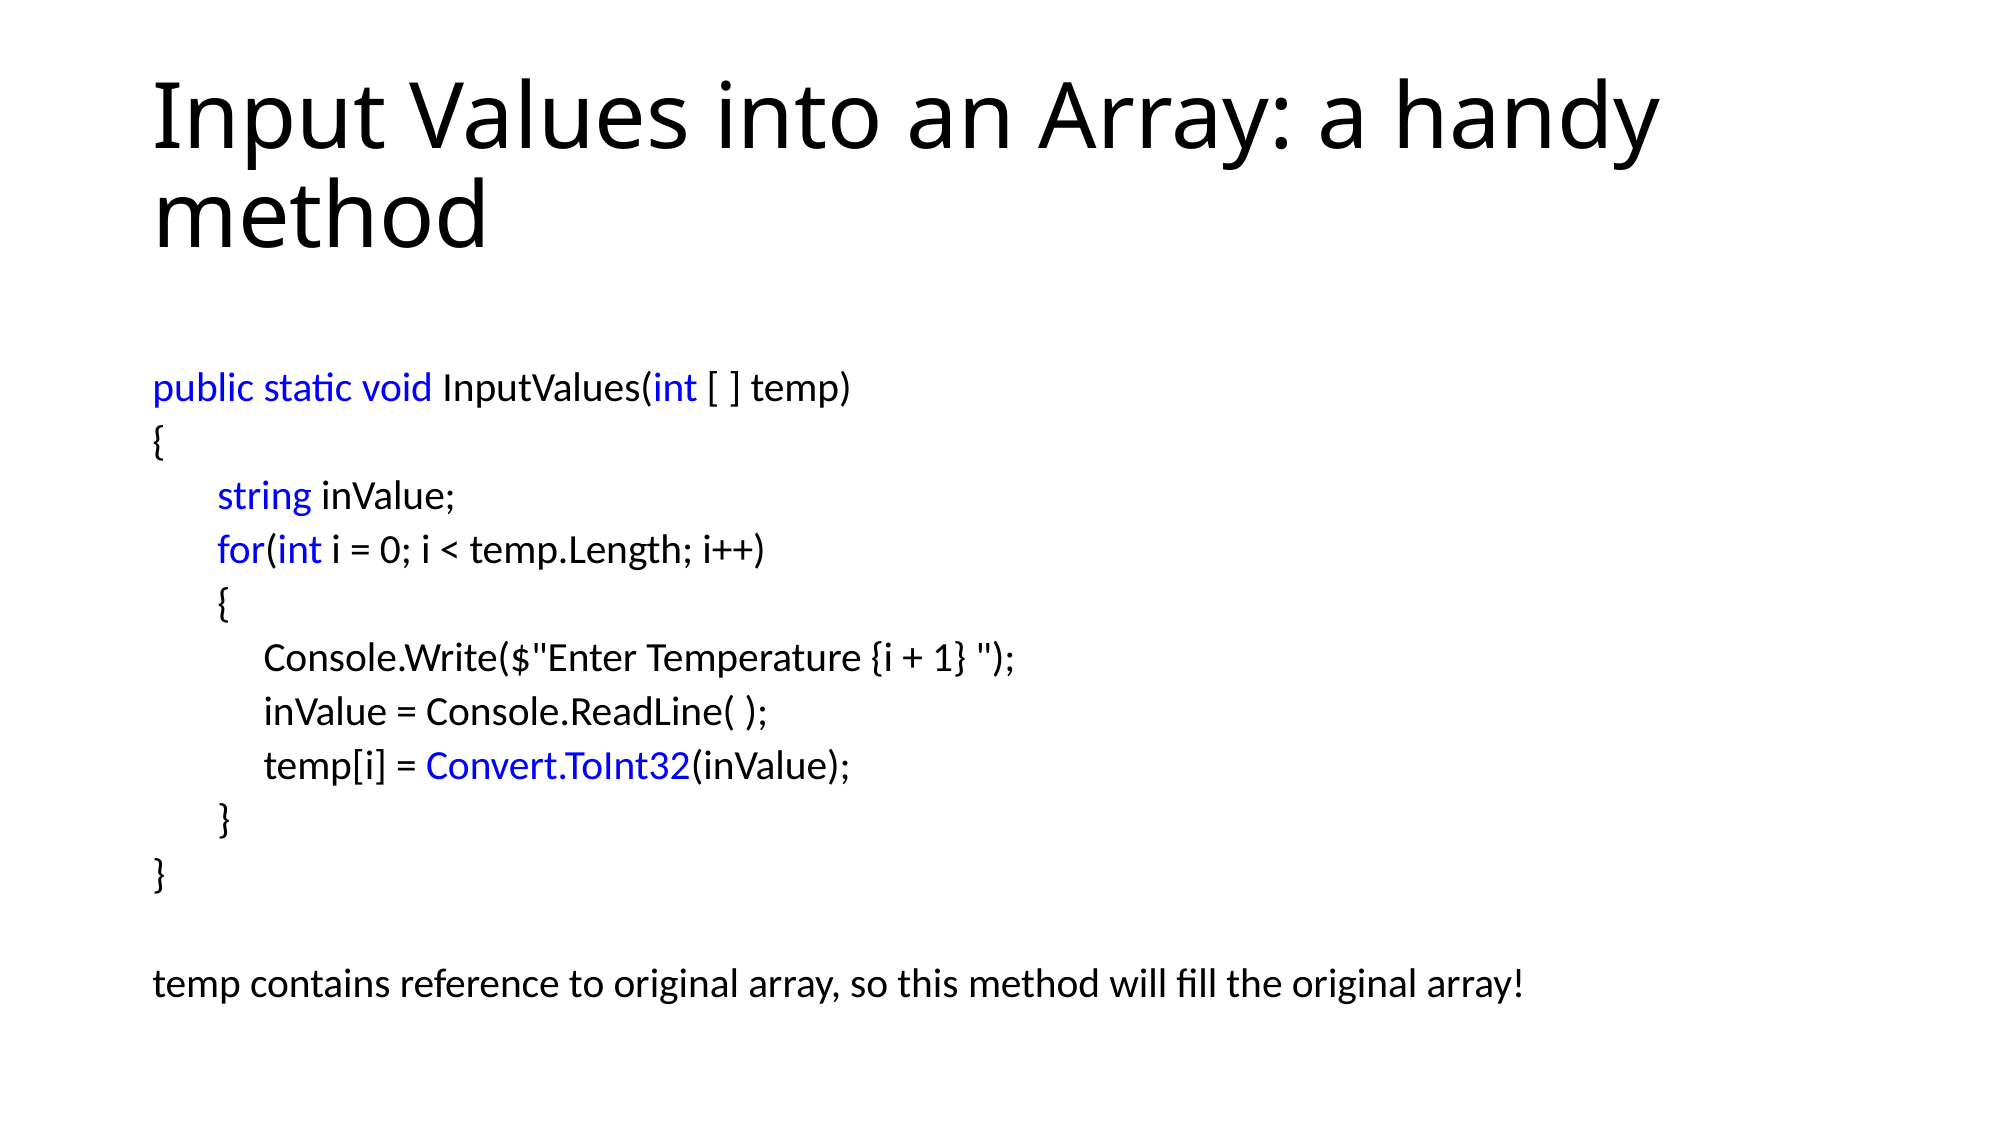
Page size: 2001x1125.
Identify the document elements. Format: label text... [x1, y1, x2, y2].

list public static void InputValues(int [ ] temp) { string inValue; for(int i = 0; i < temp.Length; i++) { Console.Write($"Enter Temperature {i + 1} "); inValue = Console.ReadLine( ); temp[i] = Convert.ToInt32(inValue); } } temp contains reference to original array, so this method will fill the original array! [137, 299, 1863, 1014]
title Input Values into an Array: a handy method [137, 59, 1863, 278]
